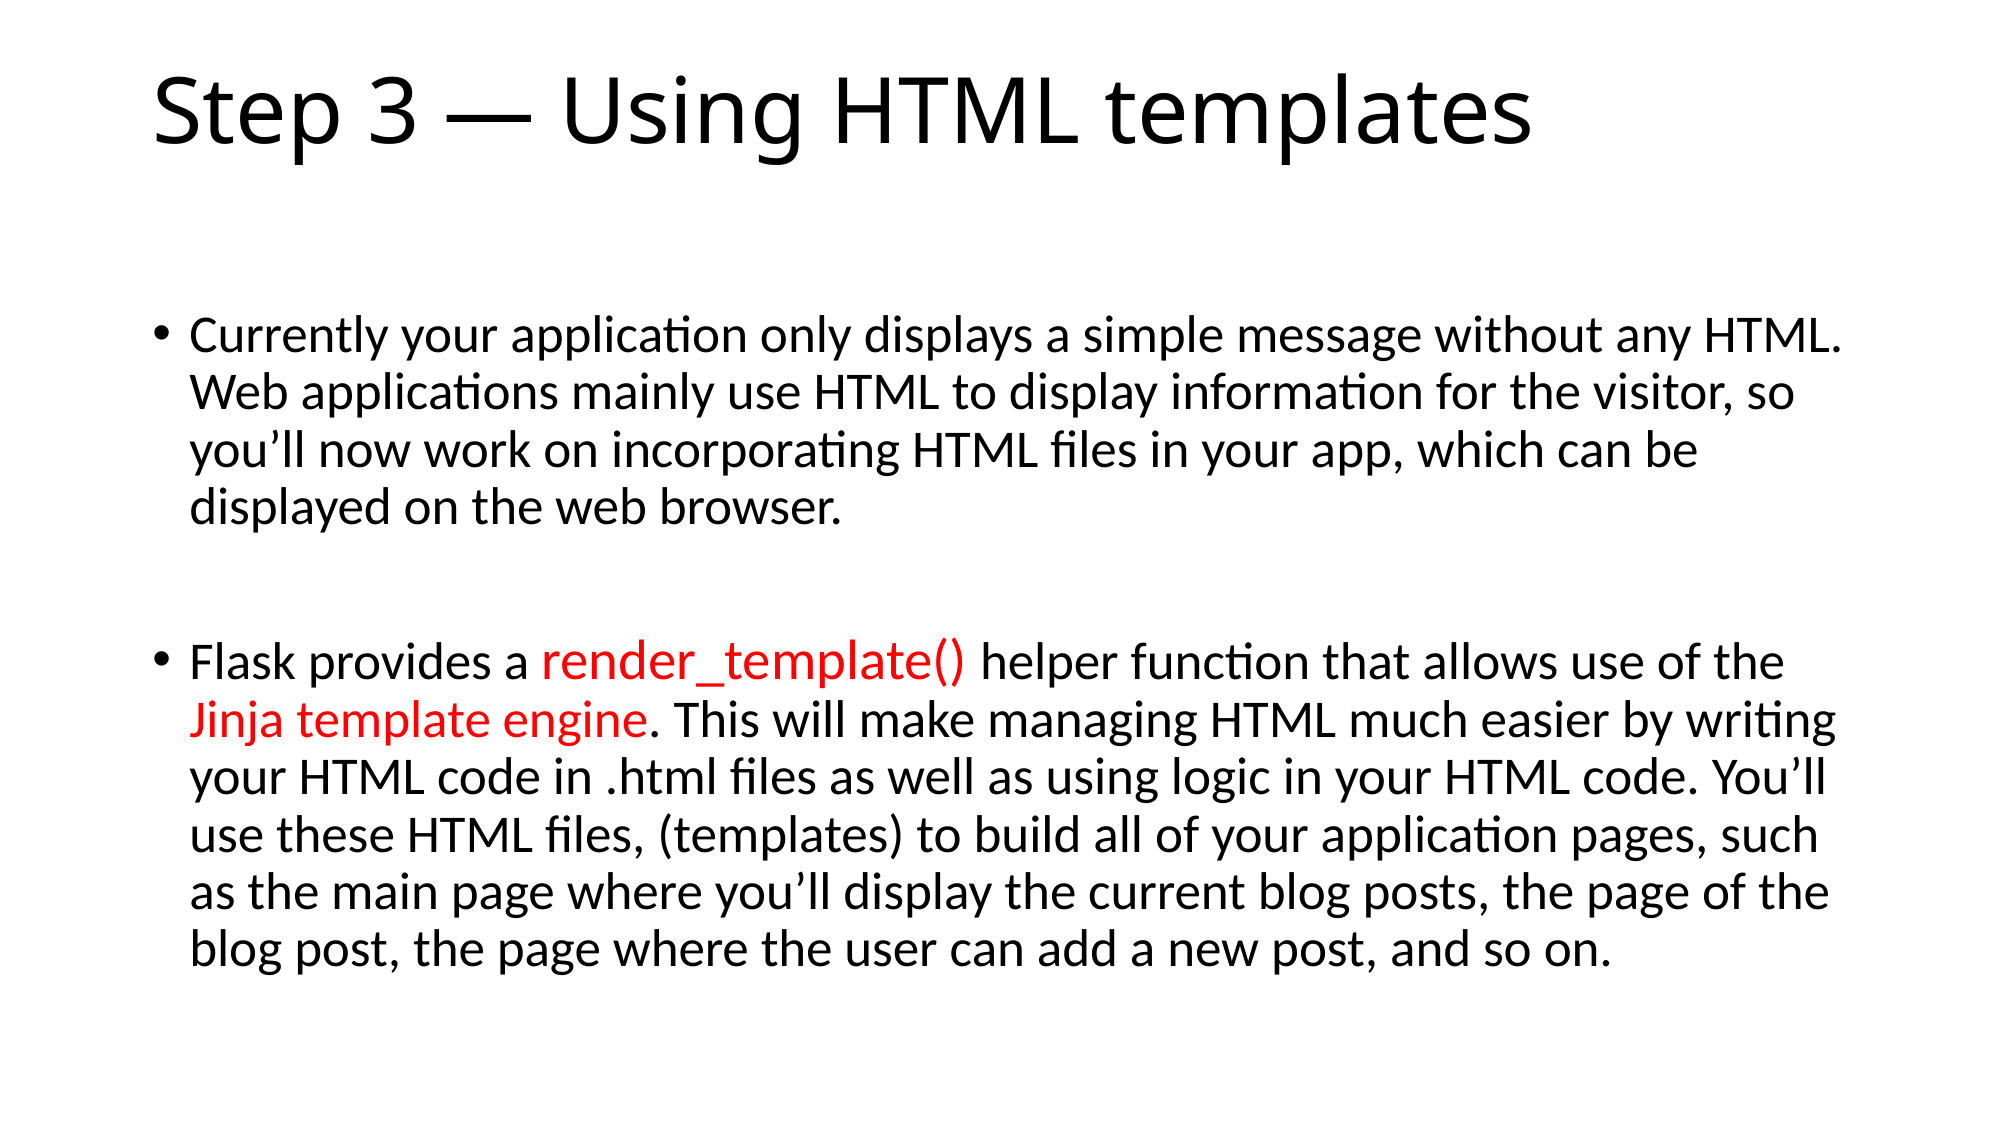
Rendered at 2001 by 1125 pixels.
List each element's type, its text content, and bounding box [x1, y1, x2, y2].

title Step 3 — Using HTML templates [137, 59, 1863, 278]
list Currently your application only displays a simple message without any HTML. Web applications mainly use HTML to display information for the visitor, so you’ll now work on incorporating HTML files in your app, which can be displayed on the web browser. Flask provides a render_template() helper function that allows use of the Jinja template engine. This will make managing HTML much easier by writing your HTML code in .html files as well as using logic in your HTML code. You’ll use these HTML files, (templates) to build all of your application pages, such as the main page where you’ll display the current blog posts, the page of the blog post, the page where the user can add a new post, and so on. [137, 299, 1863, 1014]
